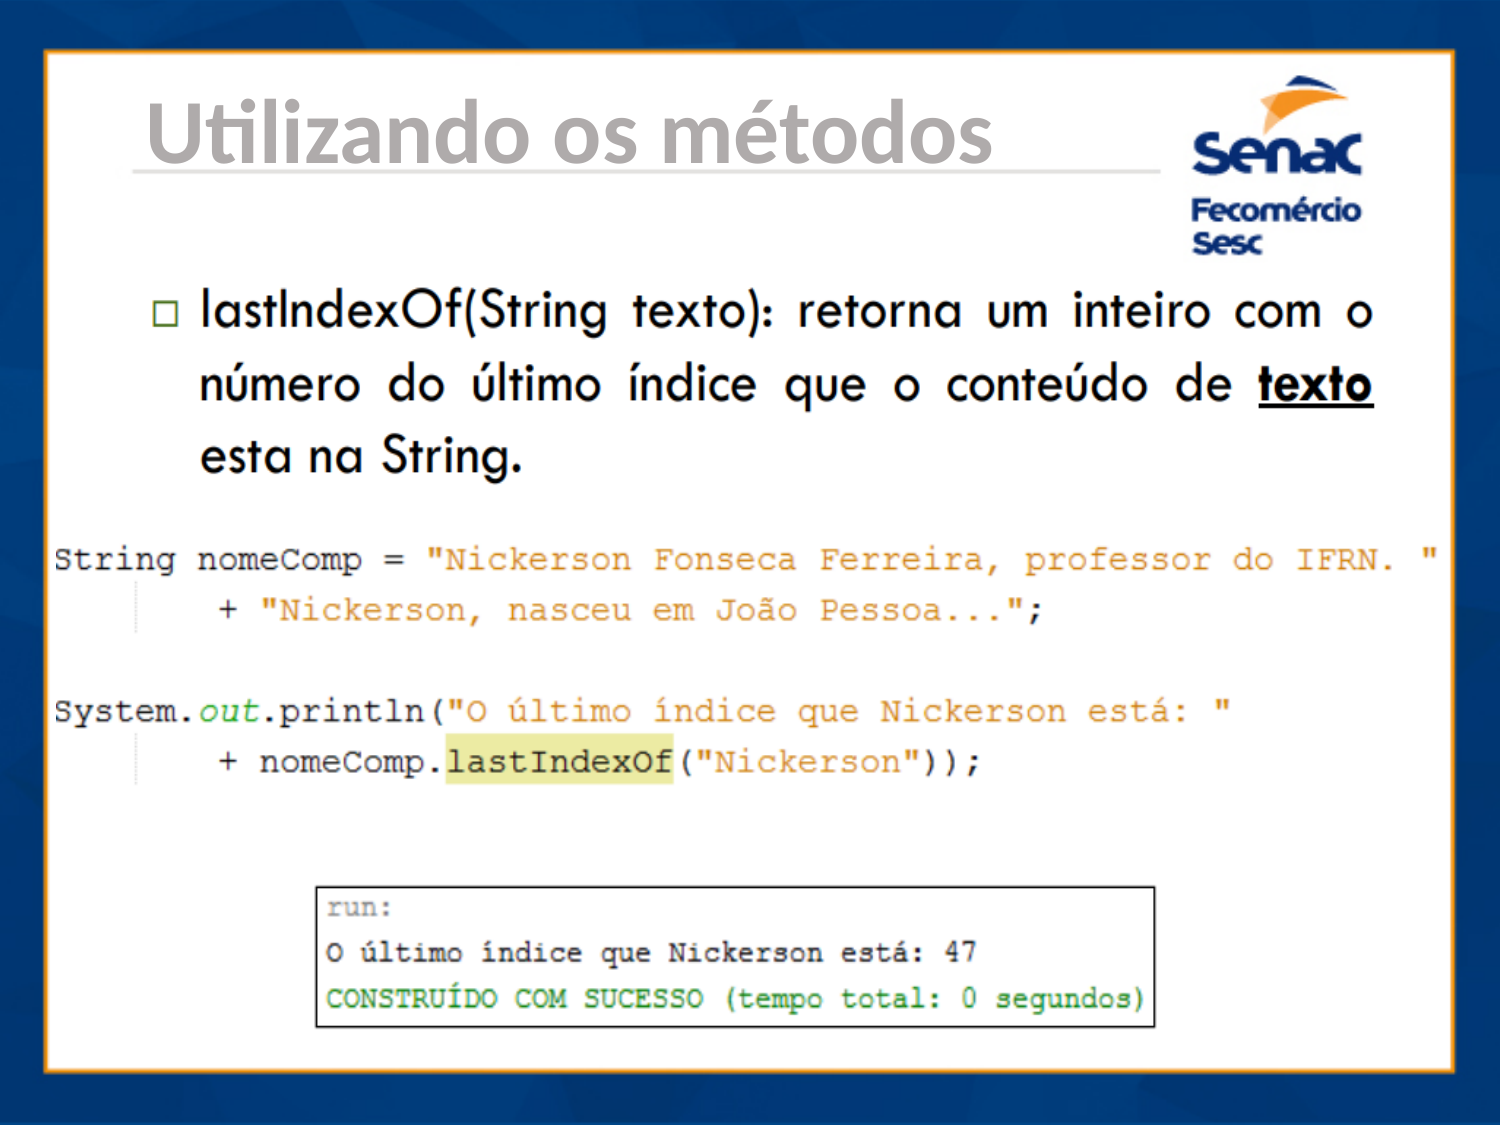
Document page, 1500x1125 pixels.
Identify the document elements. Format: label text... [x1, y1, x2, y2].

picture [0, 0, 1500, 1125]
text_box Utilizando os métodos [130, 77, 1130, 191]
